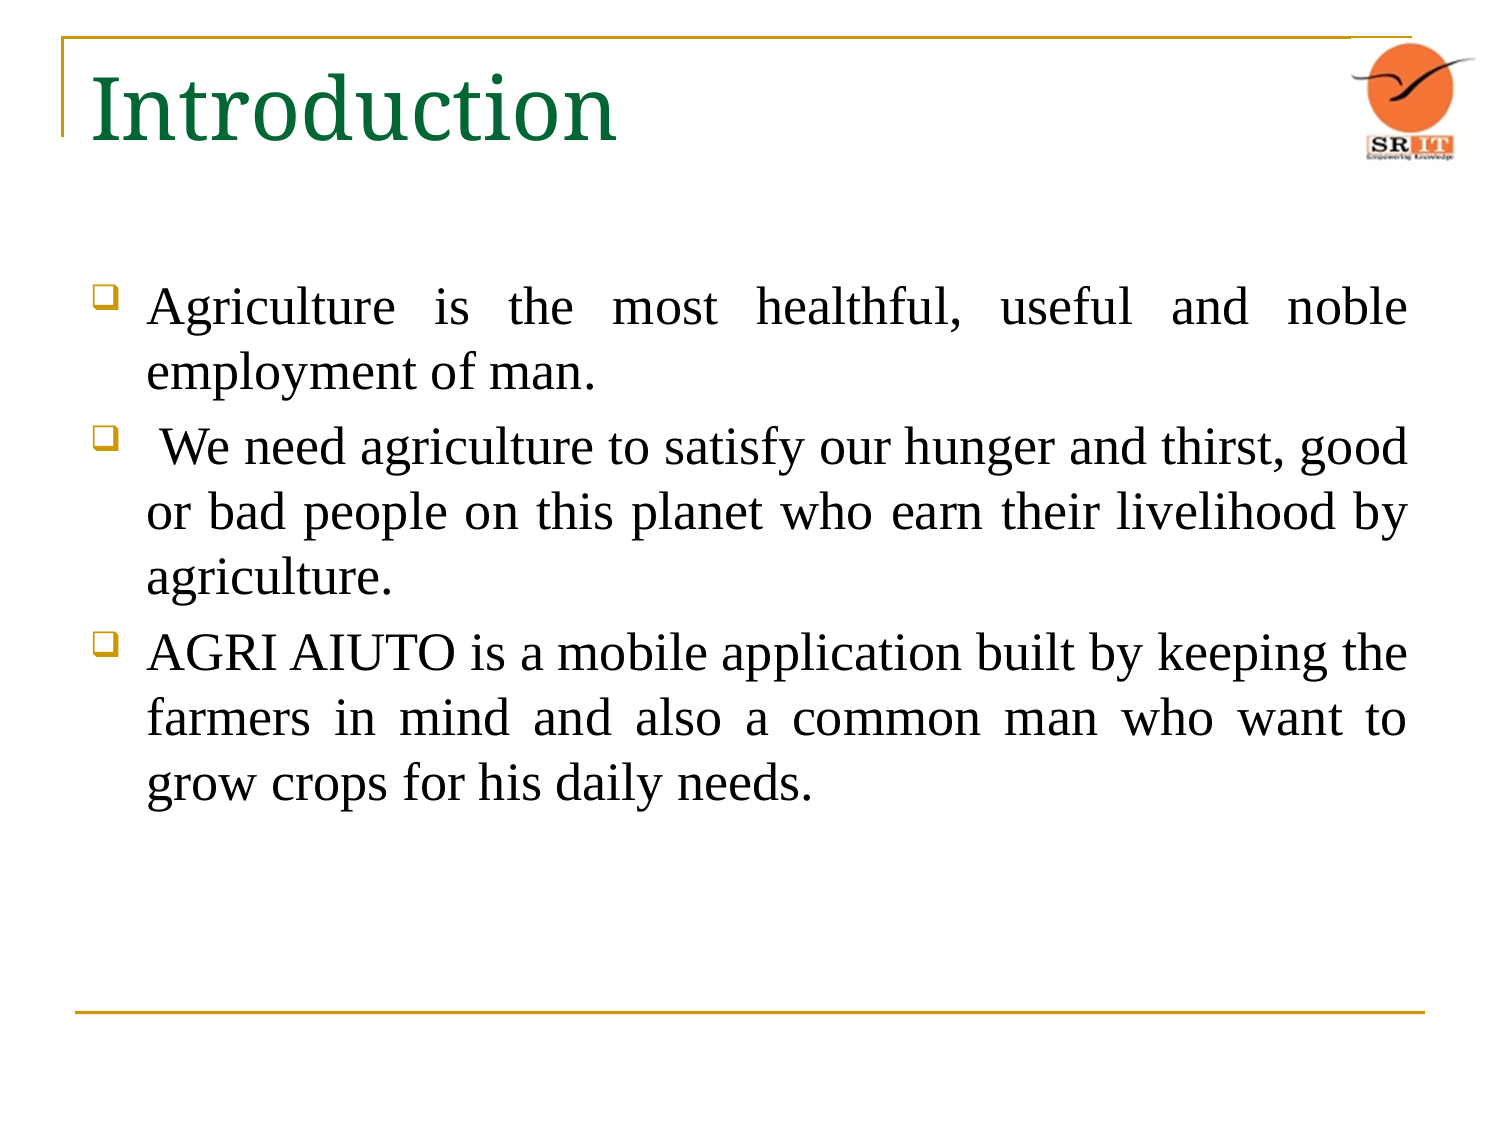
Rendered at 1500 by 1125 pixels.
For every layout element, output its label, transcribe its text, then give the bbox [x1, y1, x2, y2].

list Agriculture is the most healthful, useful and noble employment of man. We need agriculture to satisfy our hunger and thirst, good or bad people on this planet who earn their livelihood by agriculture. AGRI AIUTO is a mobile application built by keeping the farmers in mind and also a common man who want to grow crops for his daily needs. [74, 262, 1426, 1006]
title Introduction [74, 45, 1426, 233]
picture [1350, 37, 1477, 165]
